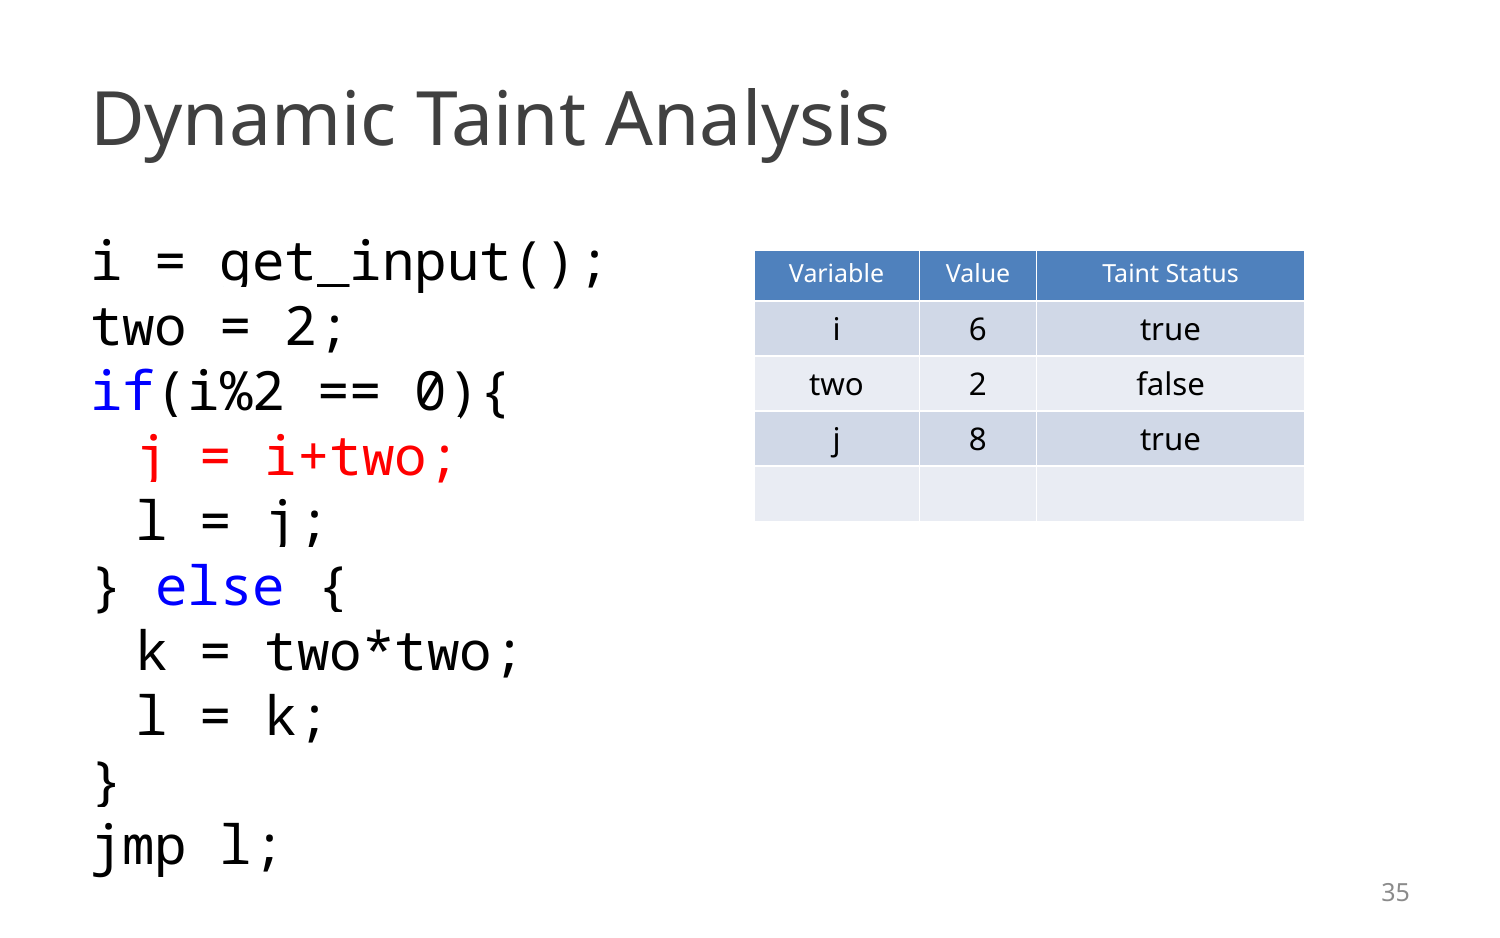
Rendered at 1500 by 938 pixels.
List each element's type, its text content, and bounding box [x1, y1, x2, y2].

table_header Taint Status [1037, 251, 1304, 300]
table_cell 6 [920, 302, 1036, 355]
table_cell true [1037, 412, 1304, 465]
table_cell 2 [920, 357, 1036, 410]
table_cell two [755, 357, 919, 410]
table_cell true [1037, 302, 1304, 355]
list i = get_input(); two = 2; if(i%2 == 0){ j = i+two; l = j; } else { k = two*two; l = k; } jmp l; [75, 218, 738, 838]
table_header Variable [755, 251, 919, 300]
table_cell [1037, 467, 1304, 521]
table_cell false [1037, 357, 1304, 410]
table_cell j [755, 412, 919, 465]
table_cell [755, 467, 919, 521]
slide_number 35 [1074, 868, 1425, 919]
table_cell 8 [920, 412, 1036, 465]
table_header Value [920, 251, 1036, 300]
title Dynamic Taint Analysis [75, 37, 1425, 194]
table_cell i [755, 302, 919, 355]
table_cell [920, 467, 1036, 521]
